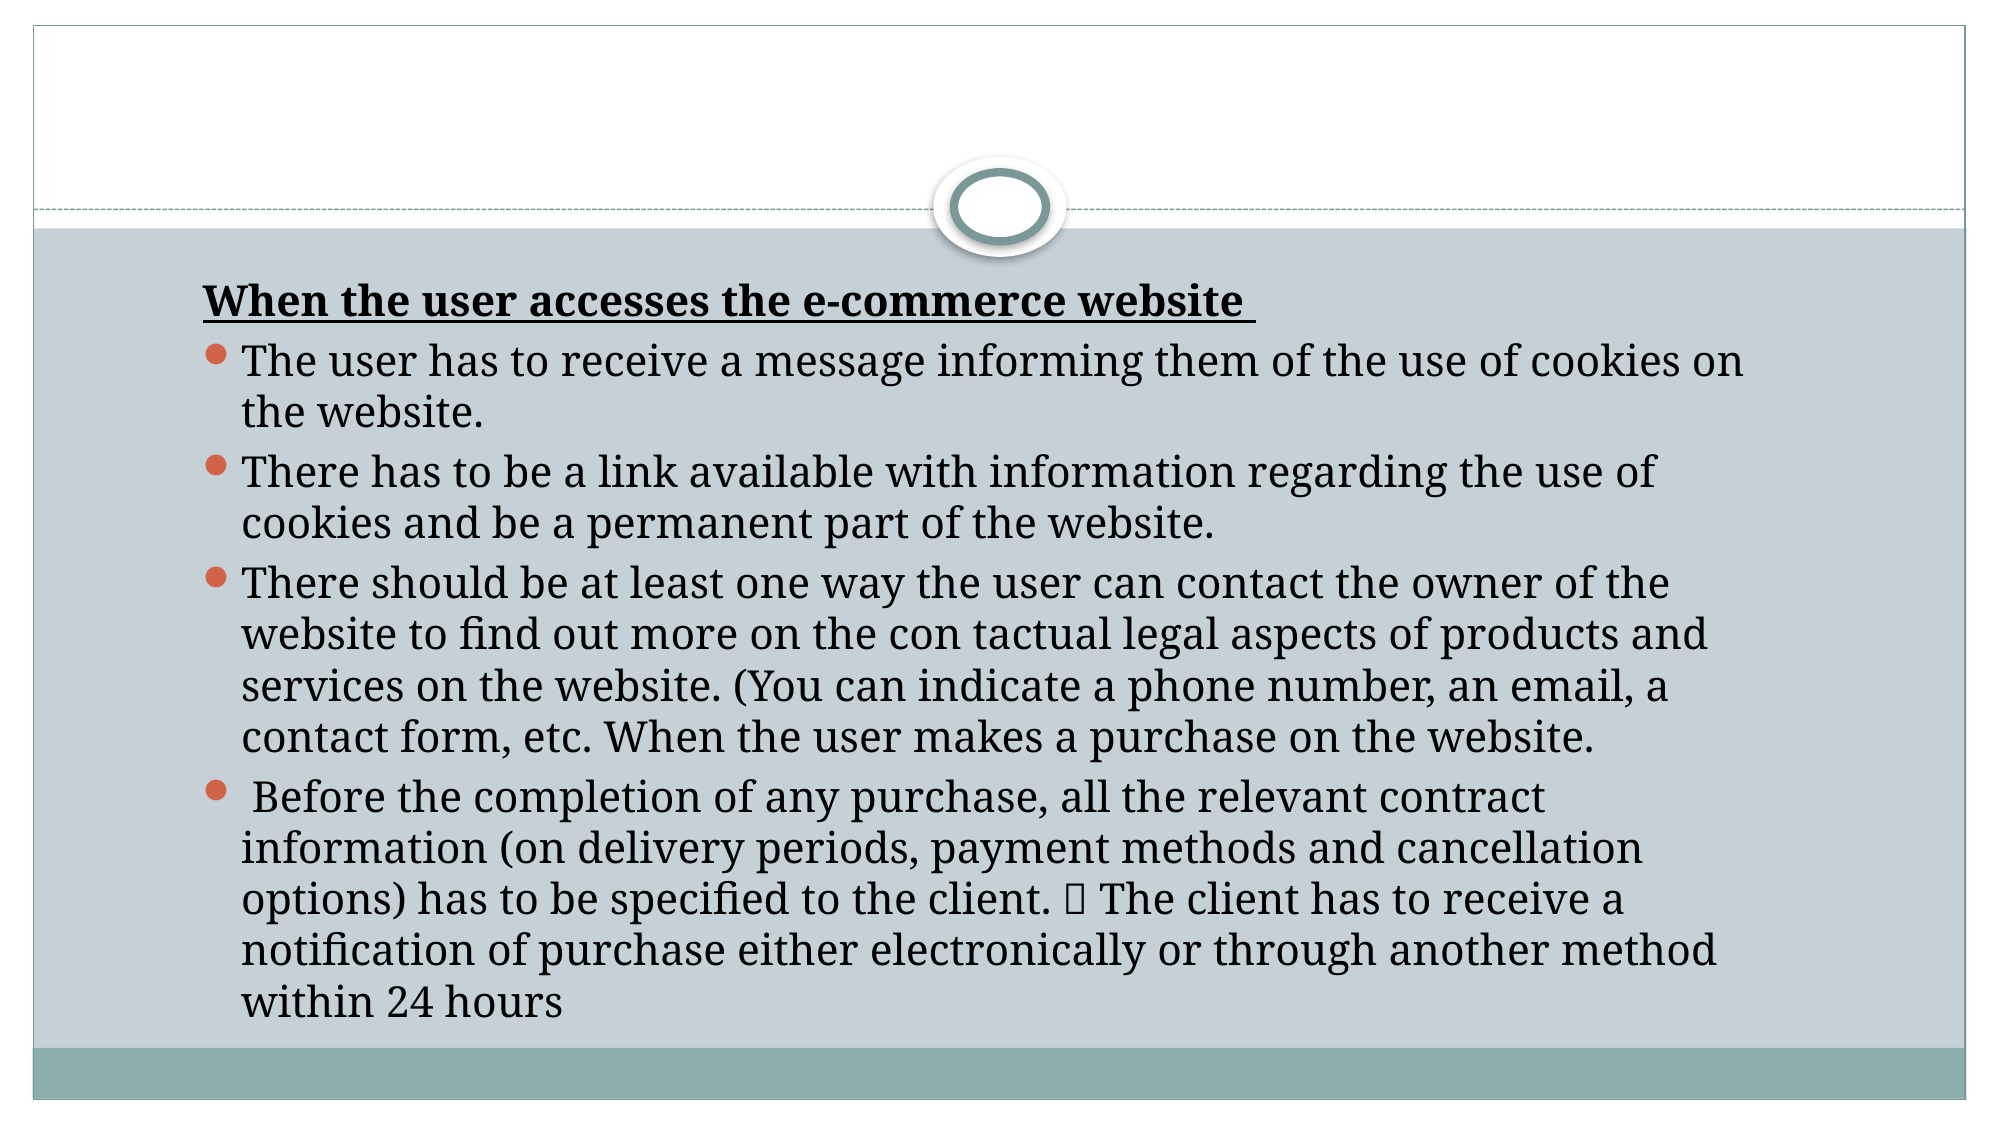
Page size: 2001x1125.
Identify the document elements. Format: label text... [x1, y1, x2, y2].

list When the user accesses the e-commerce website The user has to receive a message informing them of the use of cookies on the website. There has to be a link available with information regarding the use of cookies and be a permanent part of the website. There should be at least one way the user can contact the owner of the website to find out more on the con tactual legal aspects of products and services on the website. (You can indicate a phone number, an email, a contact form, etc. When the user makes a purchase on the website. Before the completion of any purchase, all the relevant contract information (on delivery periods, payment methods and cancellation options) has to be specified to the client.  The client has to receive a notification of purchase either electronically or through another method within 24 hours [187, 86, 1813, 1044]
